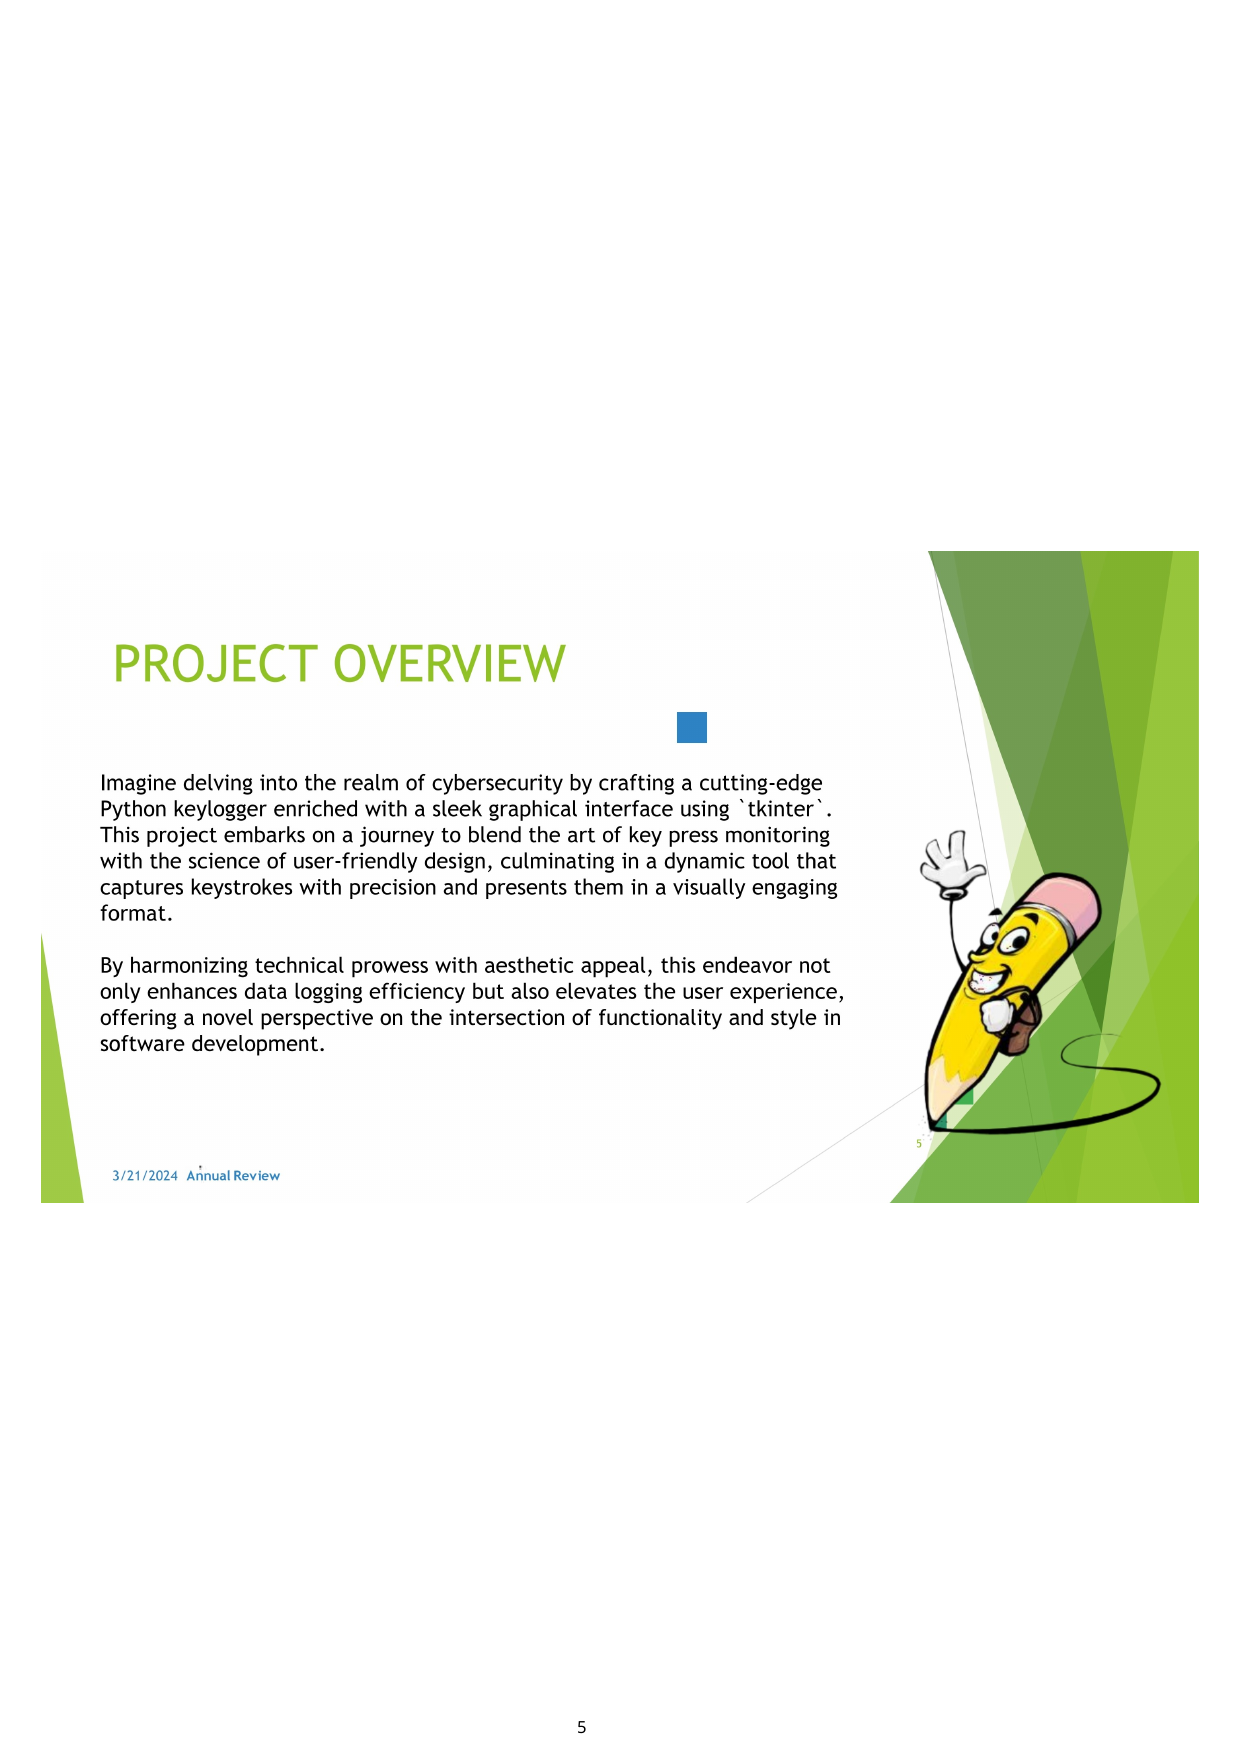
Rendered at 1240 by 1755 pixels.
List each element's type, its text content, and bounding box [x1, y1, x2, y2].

picture [41, 551, 1199, 1203]
slide_number 10 [570, 1713, 600, 1755]
